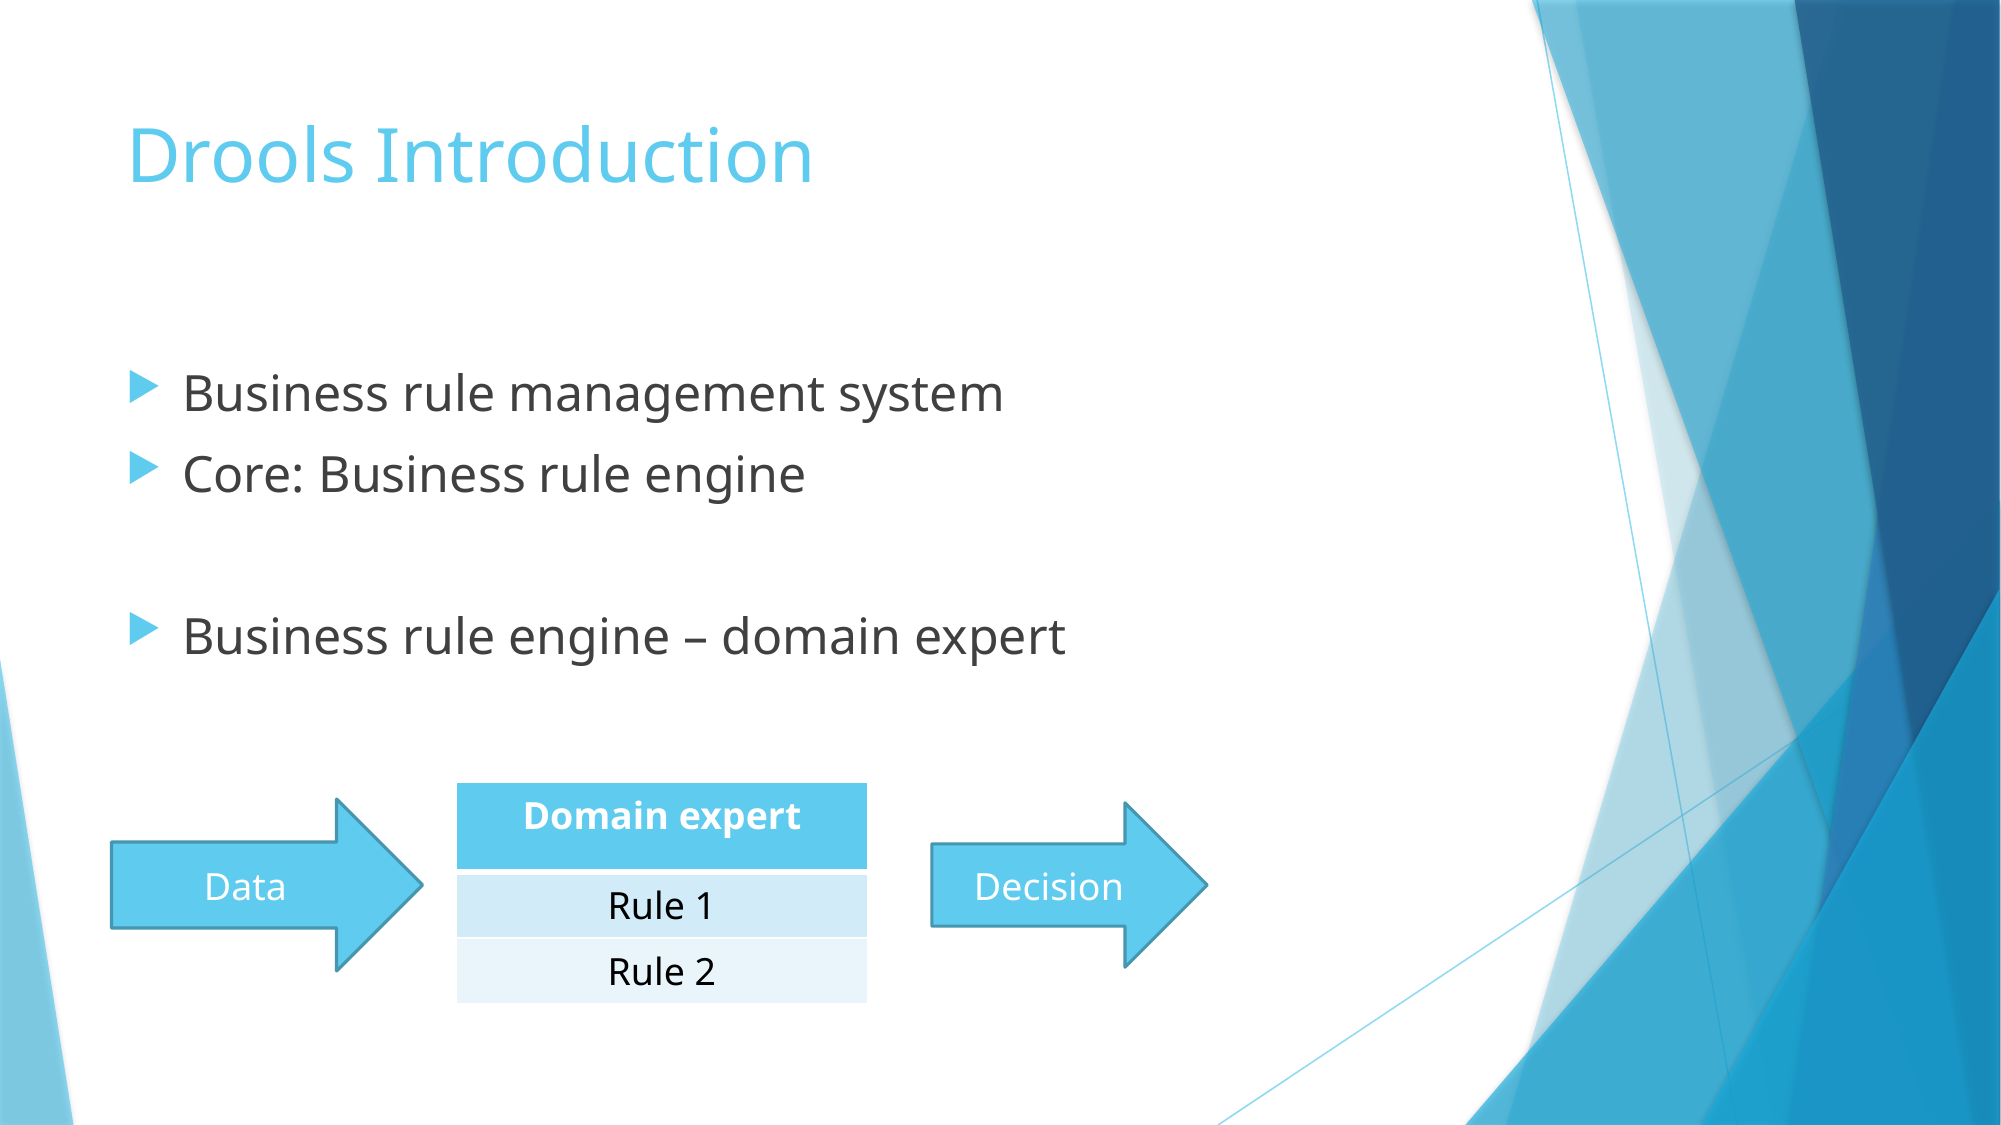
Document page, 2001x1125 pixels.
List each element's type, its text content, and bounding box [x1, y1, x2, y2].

title Drools Introduction [111, 99, 1522, 317]
list Business rule management system Core: Business rule engine Business rule engine – domain expert [111, 354, 1522, 708]
table_cell Rule 2 [457, 939, 867, 1003]
table_cell Rule 1 [457, 875, 867, 937]
text_box Decision [930, 801, 1209, 969]
table_header Domain expert [457, 783, 867, 869]
text_box Data [109, 797, 424, 973]
